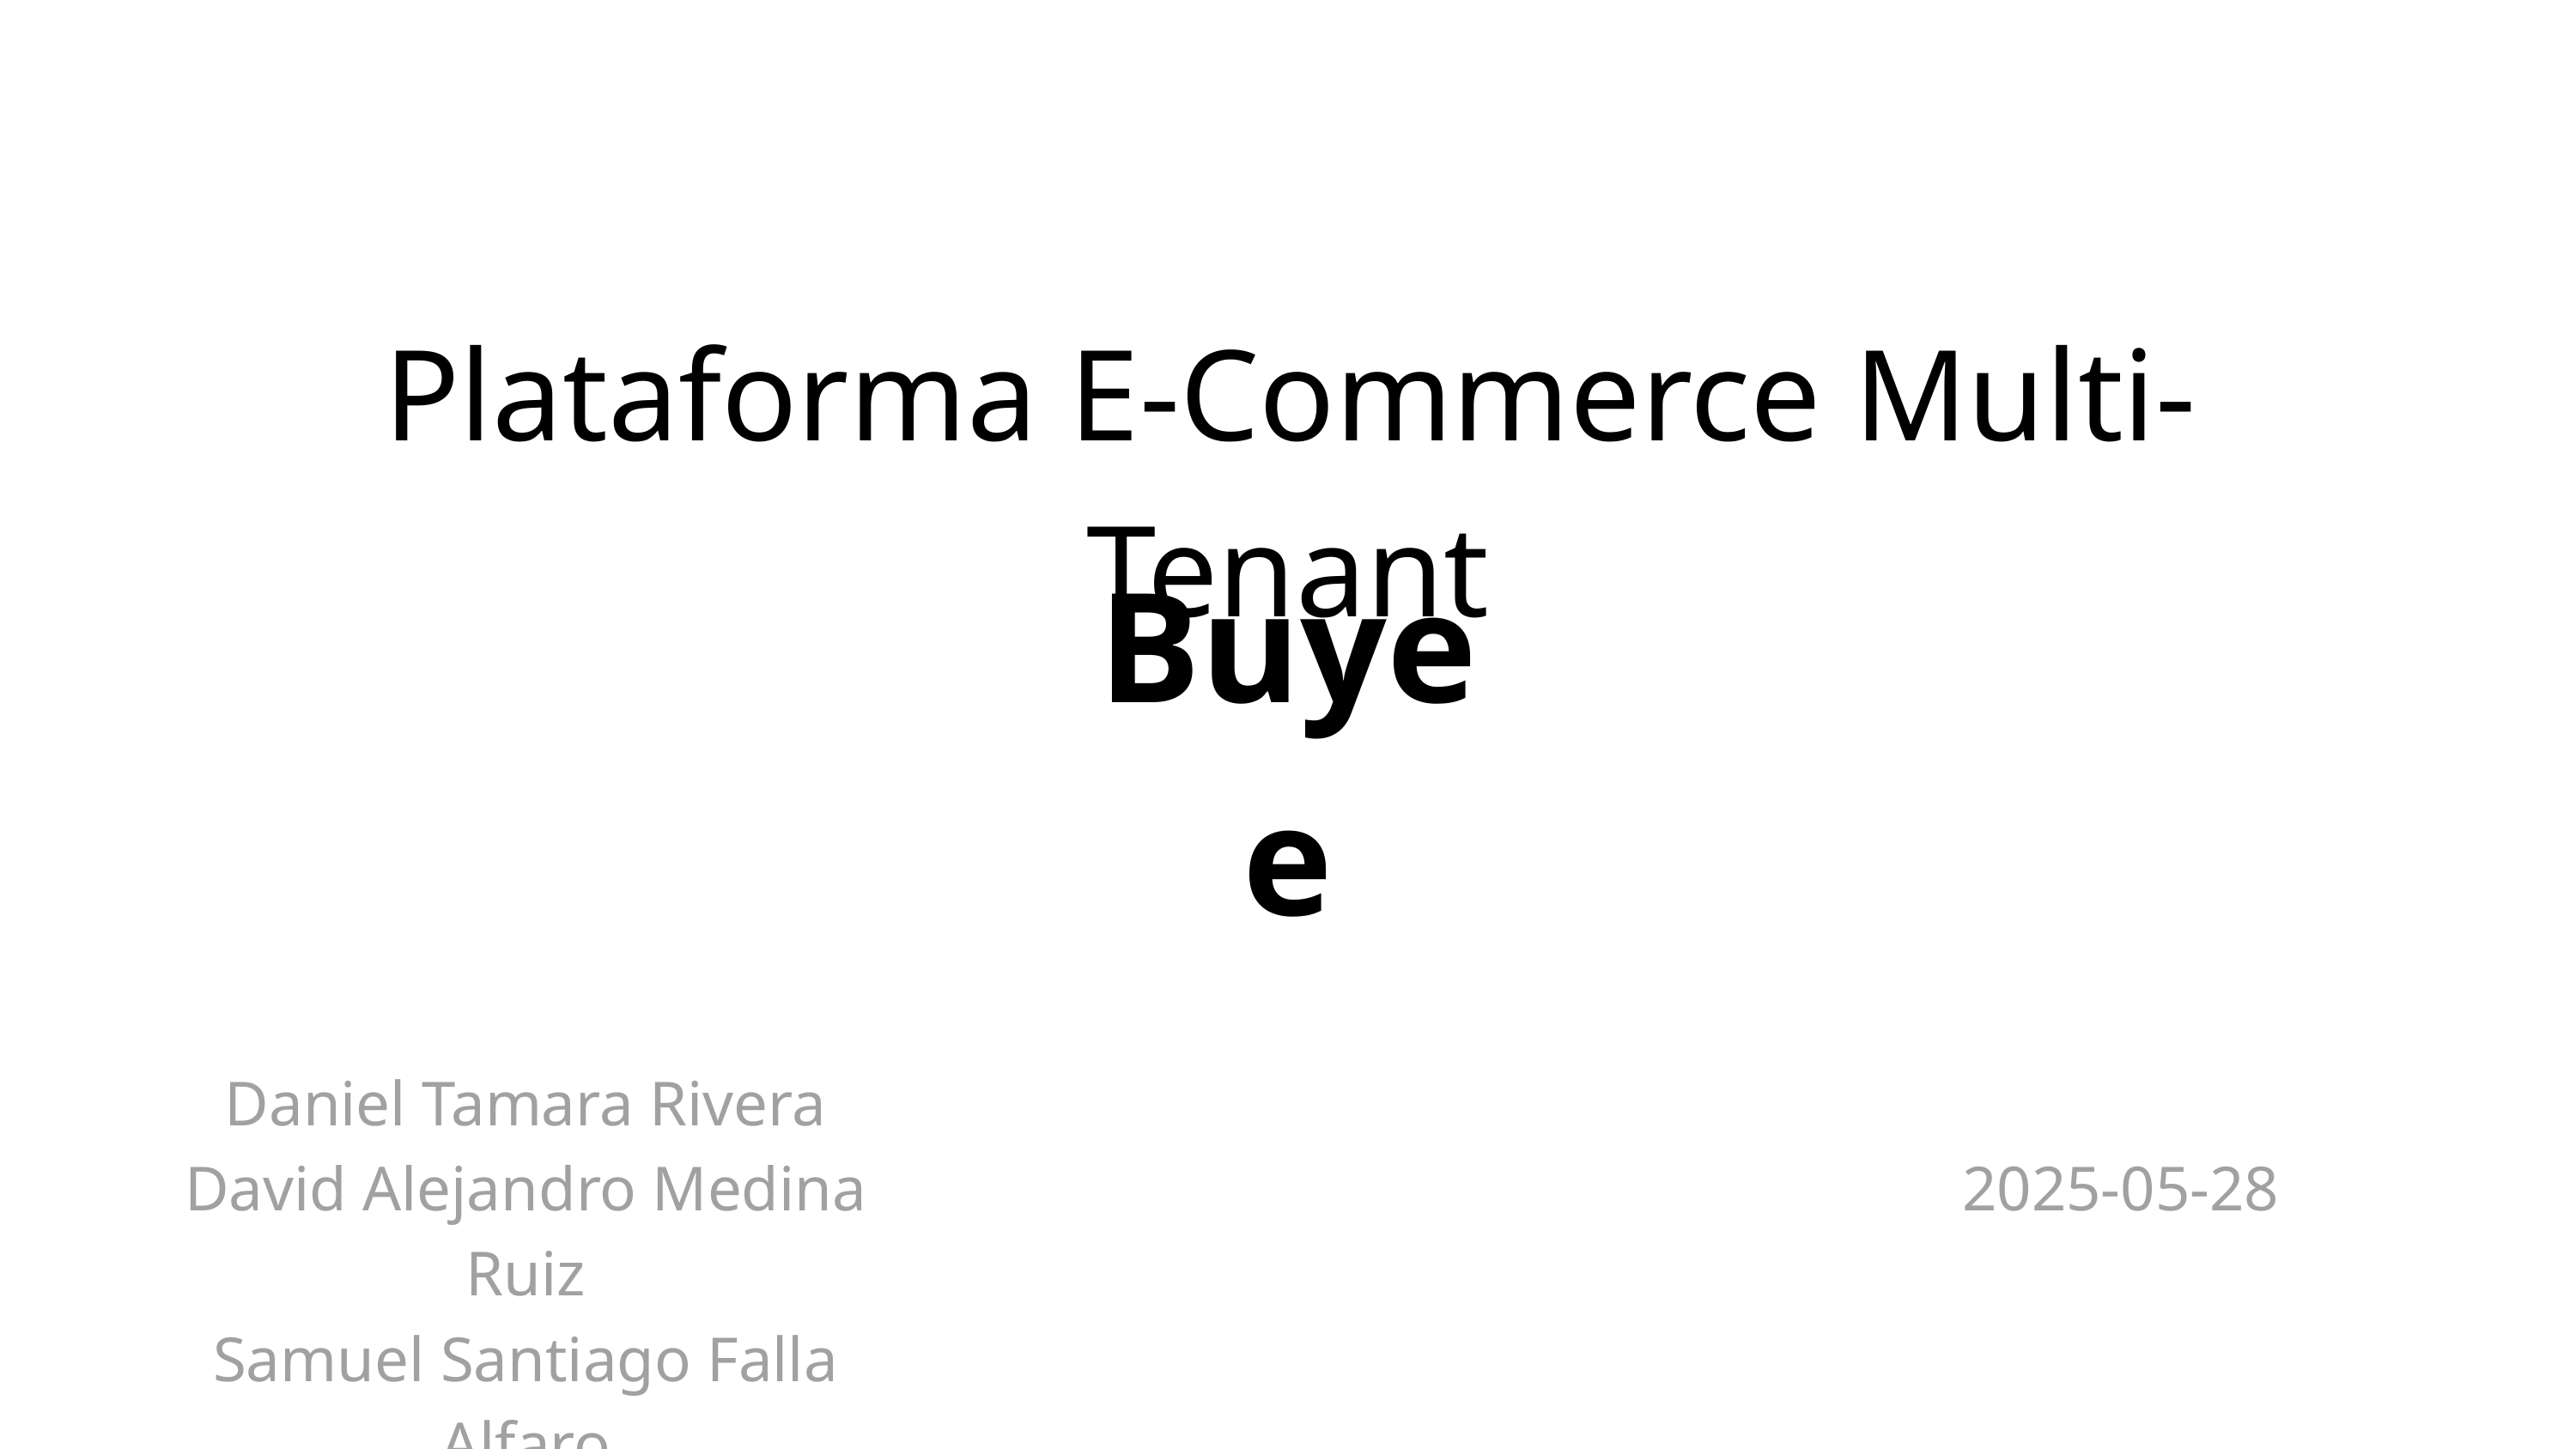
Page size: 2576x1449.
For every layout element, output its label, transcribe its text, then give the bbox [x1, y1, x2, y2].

text_box Daniel Tamara Rivera David Alejandro Medina Ruiz Samuel Santiago Falla Alfaro [144, 1052, 908, 1449]
text_box 2025-05-28 [1955, 1137, 2286, 1223]
text_box Buyee [1078, 519, 1498, 946]
text_box Plataforma E-Commerce Multi-Tenant [225, 290, 2350, 818]
